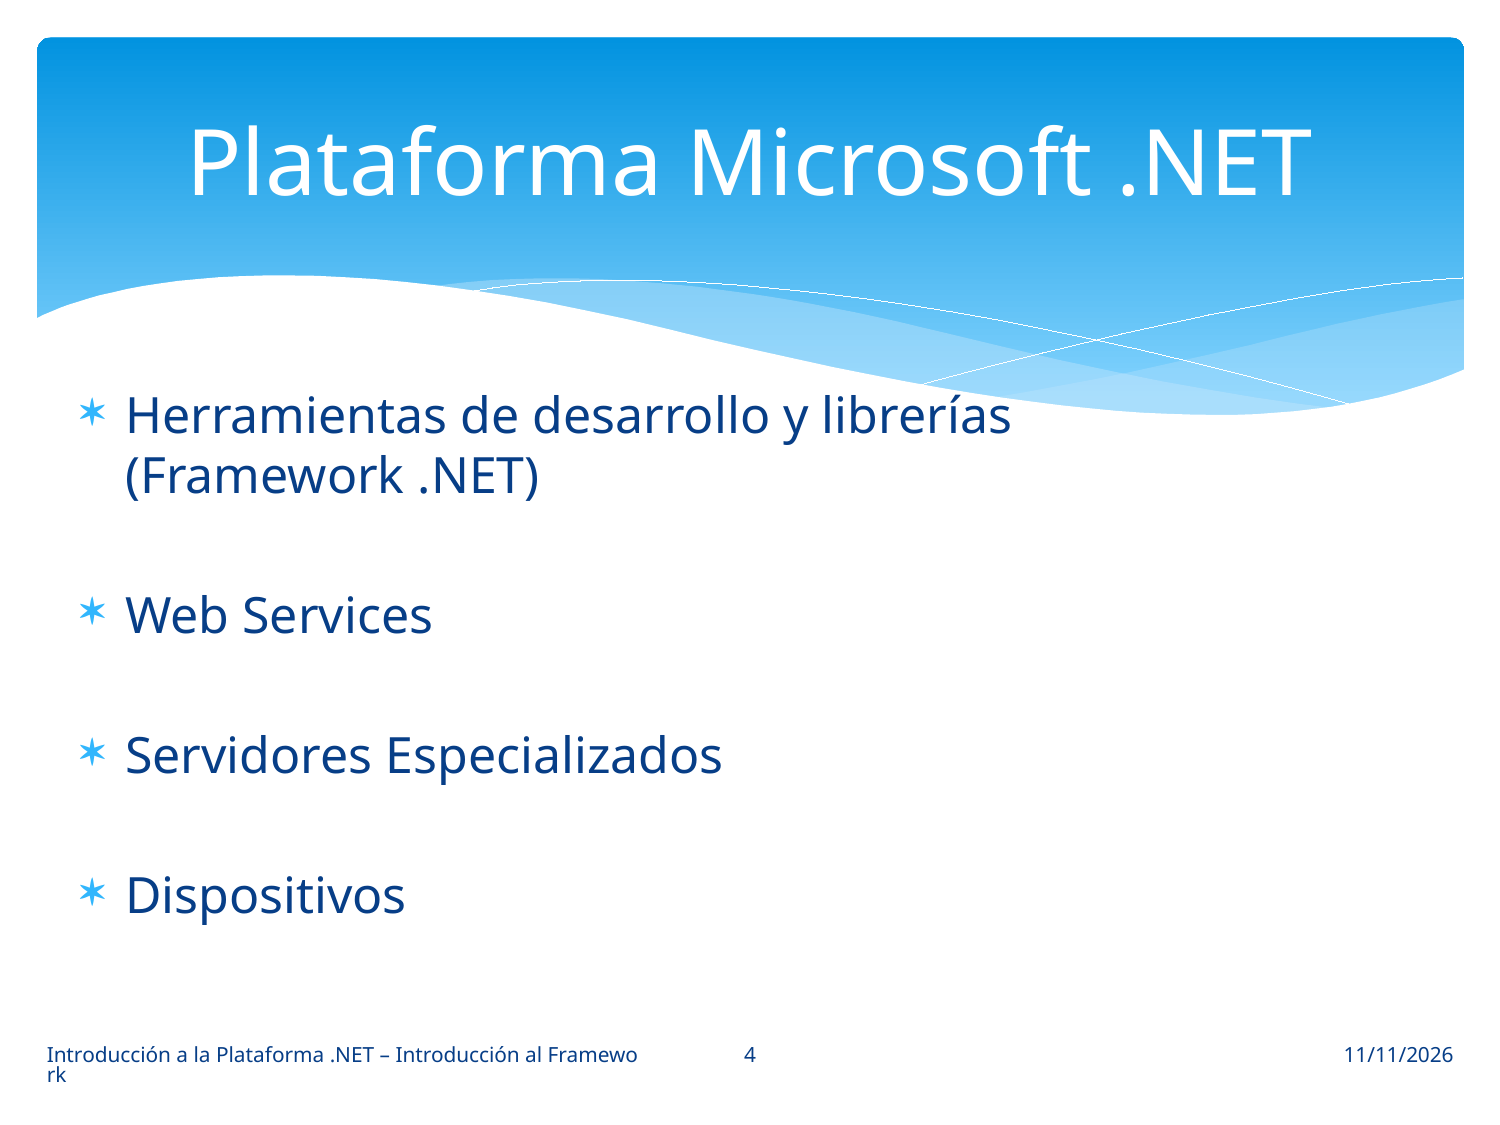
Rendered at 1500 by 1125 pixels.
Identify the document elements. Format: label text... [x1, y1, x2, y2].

footer Introducción a la Plataforma .NET – Introducción al Framework [31, 1025, 653, 1086]
list Herramientas de desarrollo y librerías (Framework .NET) Web Services Servidores Especializados Dispositivos [64, 305, 1436, 1012]
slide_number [847, 1025, 1469, 1086]
title Plataforma Microsoft .NET [75, 55, 1425, 261]
slide_number 4 [654, 1025, 846, 1086]
